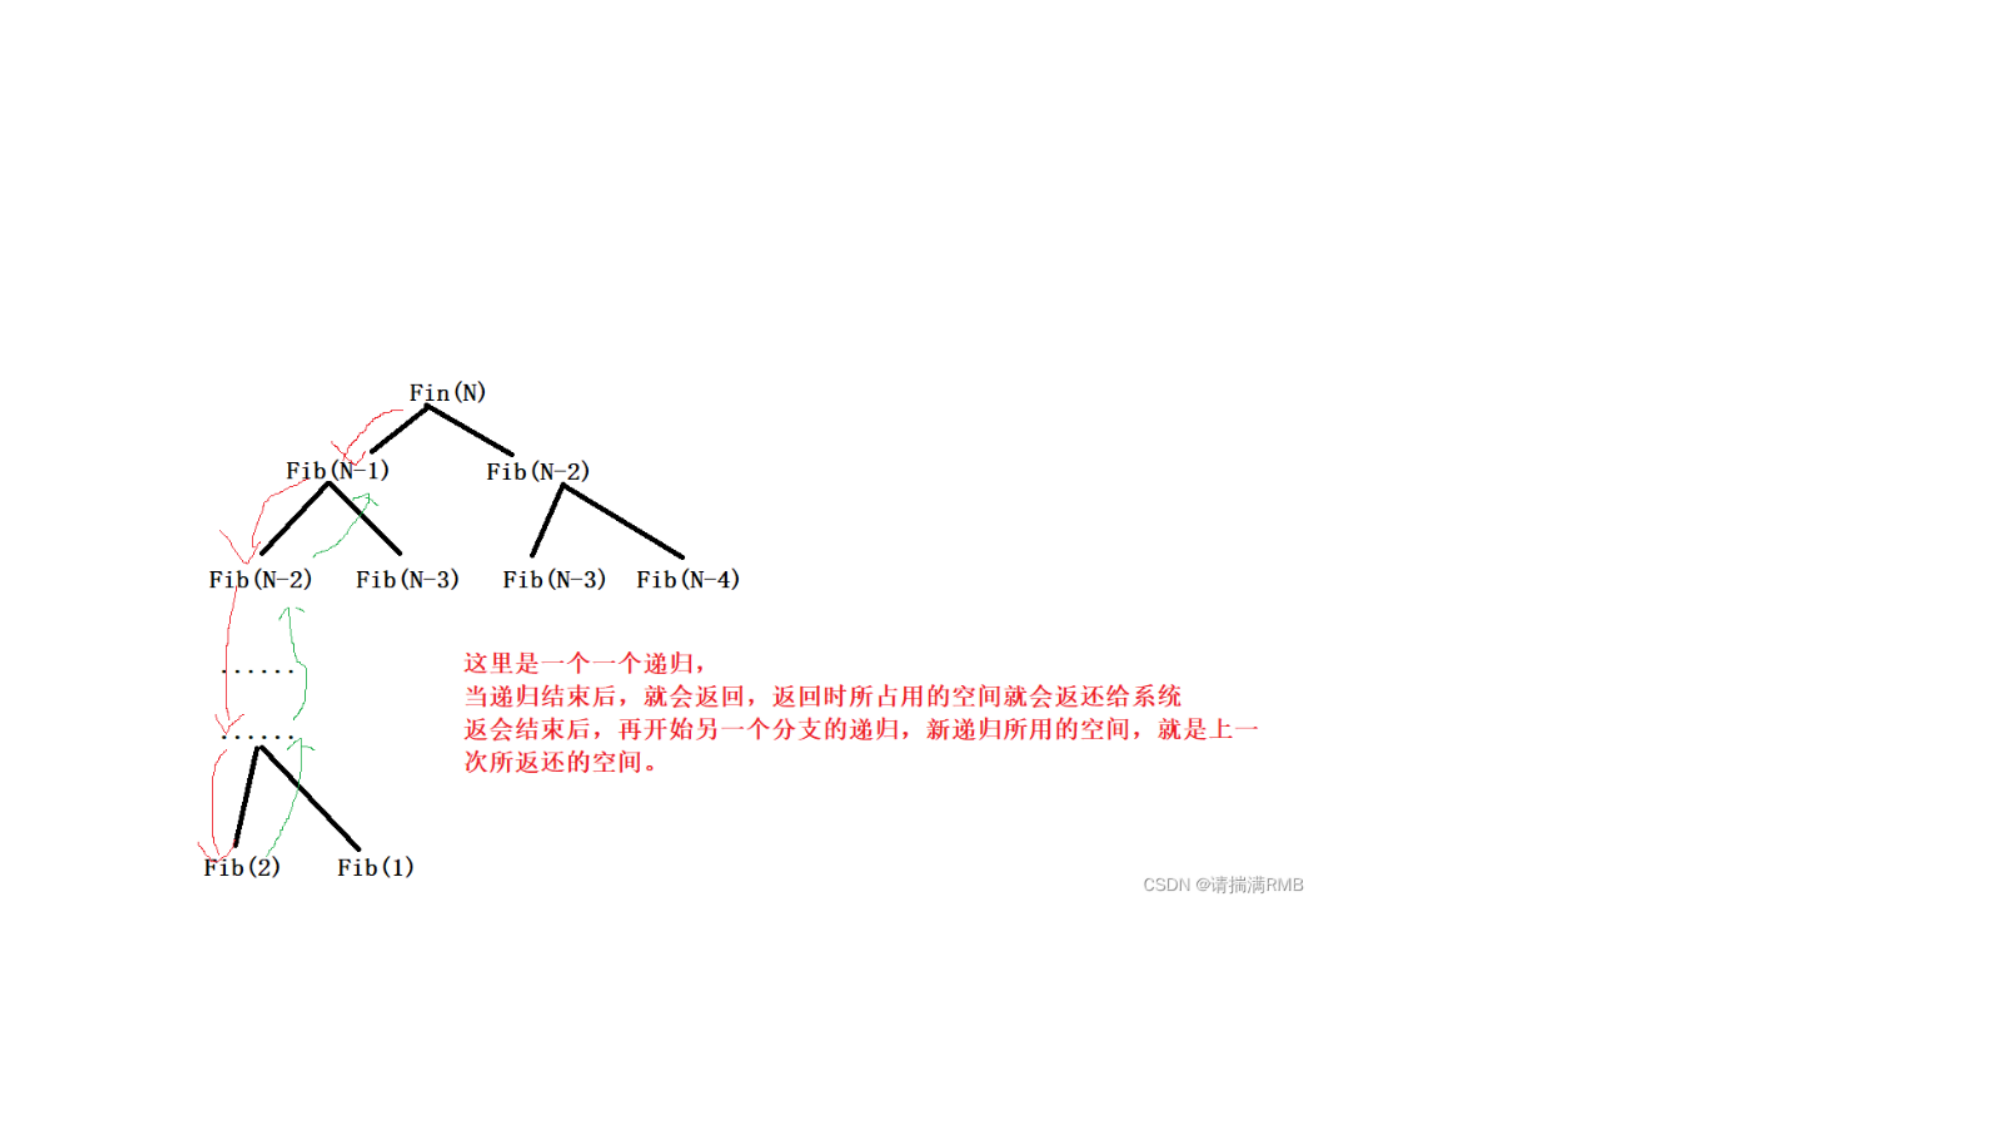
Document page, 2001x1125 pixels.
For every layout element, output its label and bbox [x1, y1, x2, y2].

picture [147, 357, 1313, 911]
